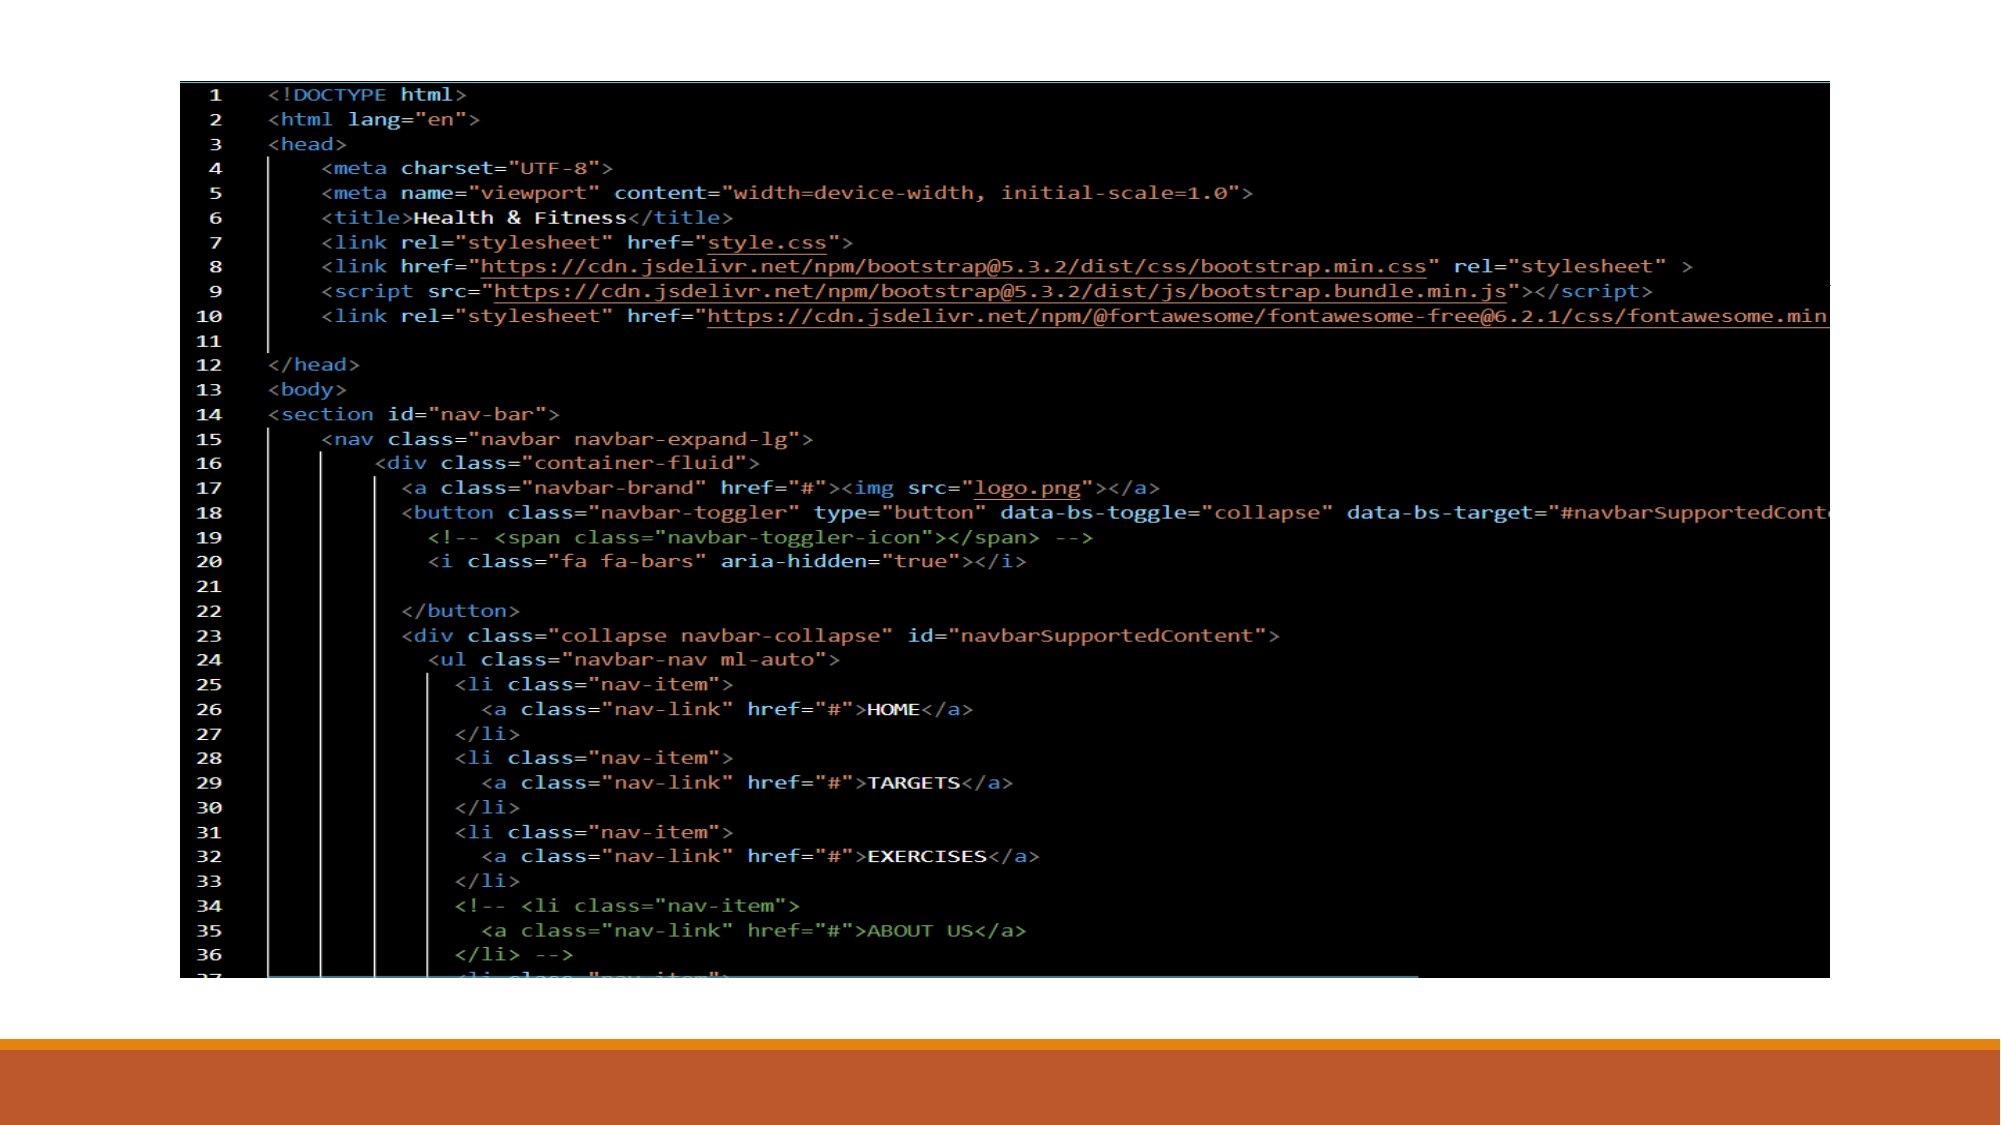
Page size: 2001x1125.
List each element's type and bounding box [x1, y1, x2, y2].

list [179, 80, 1831, 979]
